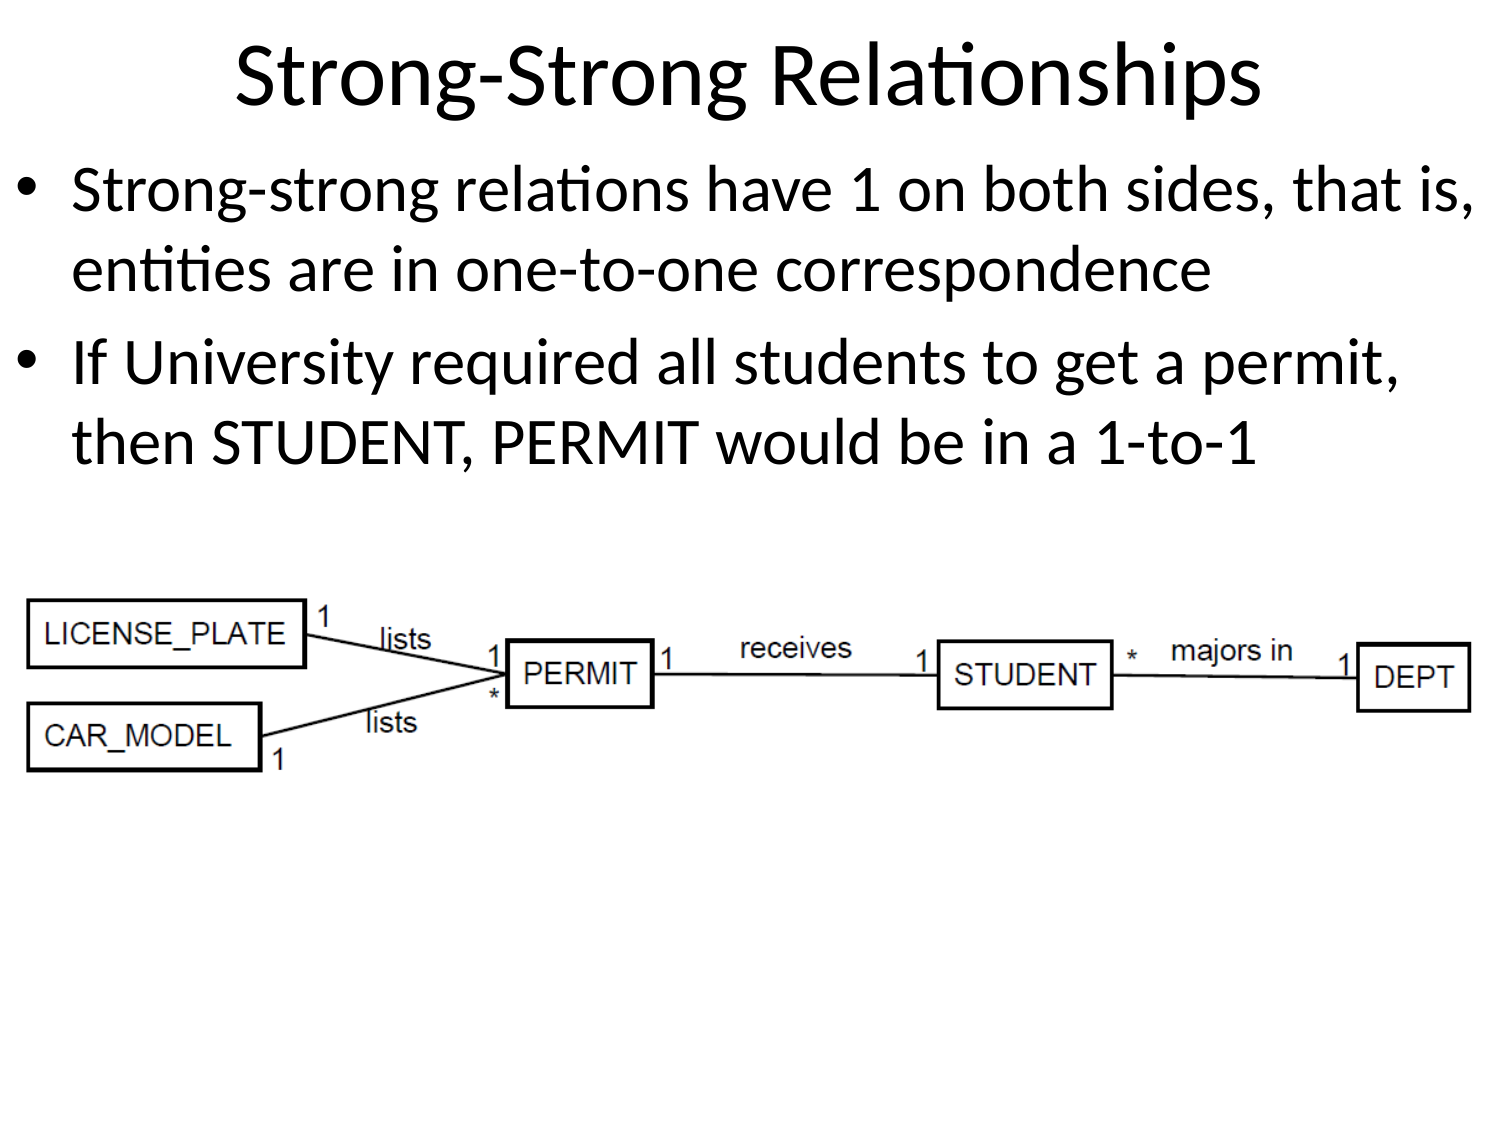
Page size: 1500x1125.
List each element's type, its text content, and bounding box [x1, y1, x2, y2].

picture [24, 596, 1476, 776]
title Strong-Strong Relationships [0, 0, 1500, 137]
list Strong-strong relations have 1 on both sides, that is, entities are in one-to-one correspondence If University required all students to get a permit, then STUDENT, PERMIT would be in a 1-to-1 [0, 137, 1500, 1125]
